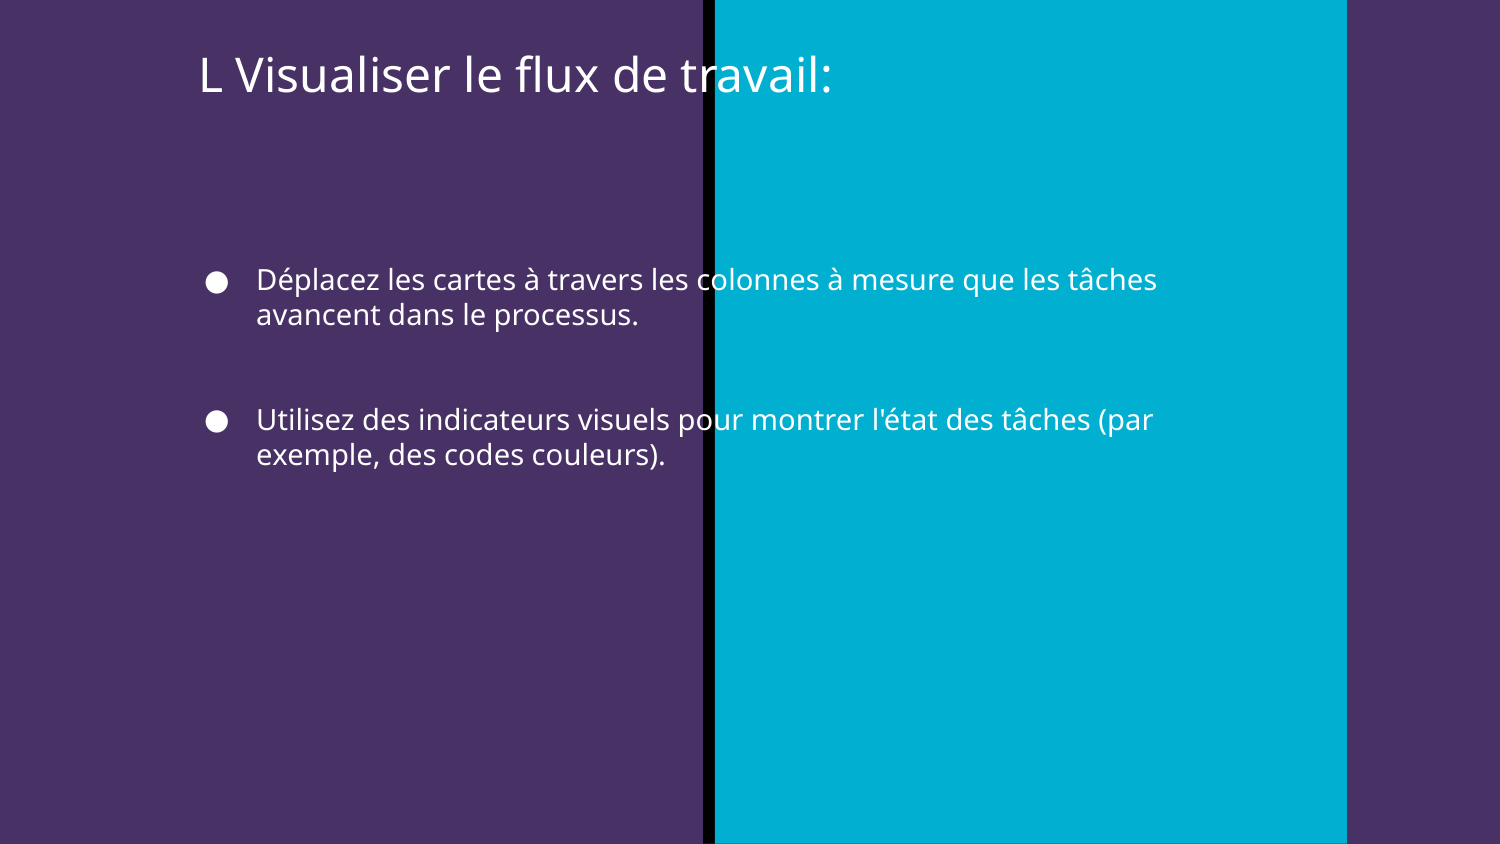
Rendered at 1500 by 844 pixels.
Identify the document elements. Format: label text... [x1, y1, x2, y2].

text_box L Visualiser le flux de travail: [183, 29, 1317, 255]
text_box Déplacez les cartes à travers les colonnes à mesure que les tâches avancent dans le processus. Utilisez des indicateurs visuels pour montrer l'état des tâches (par exemple, des codes couleurs). [166, 246, 1284, 496]
